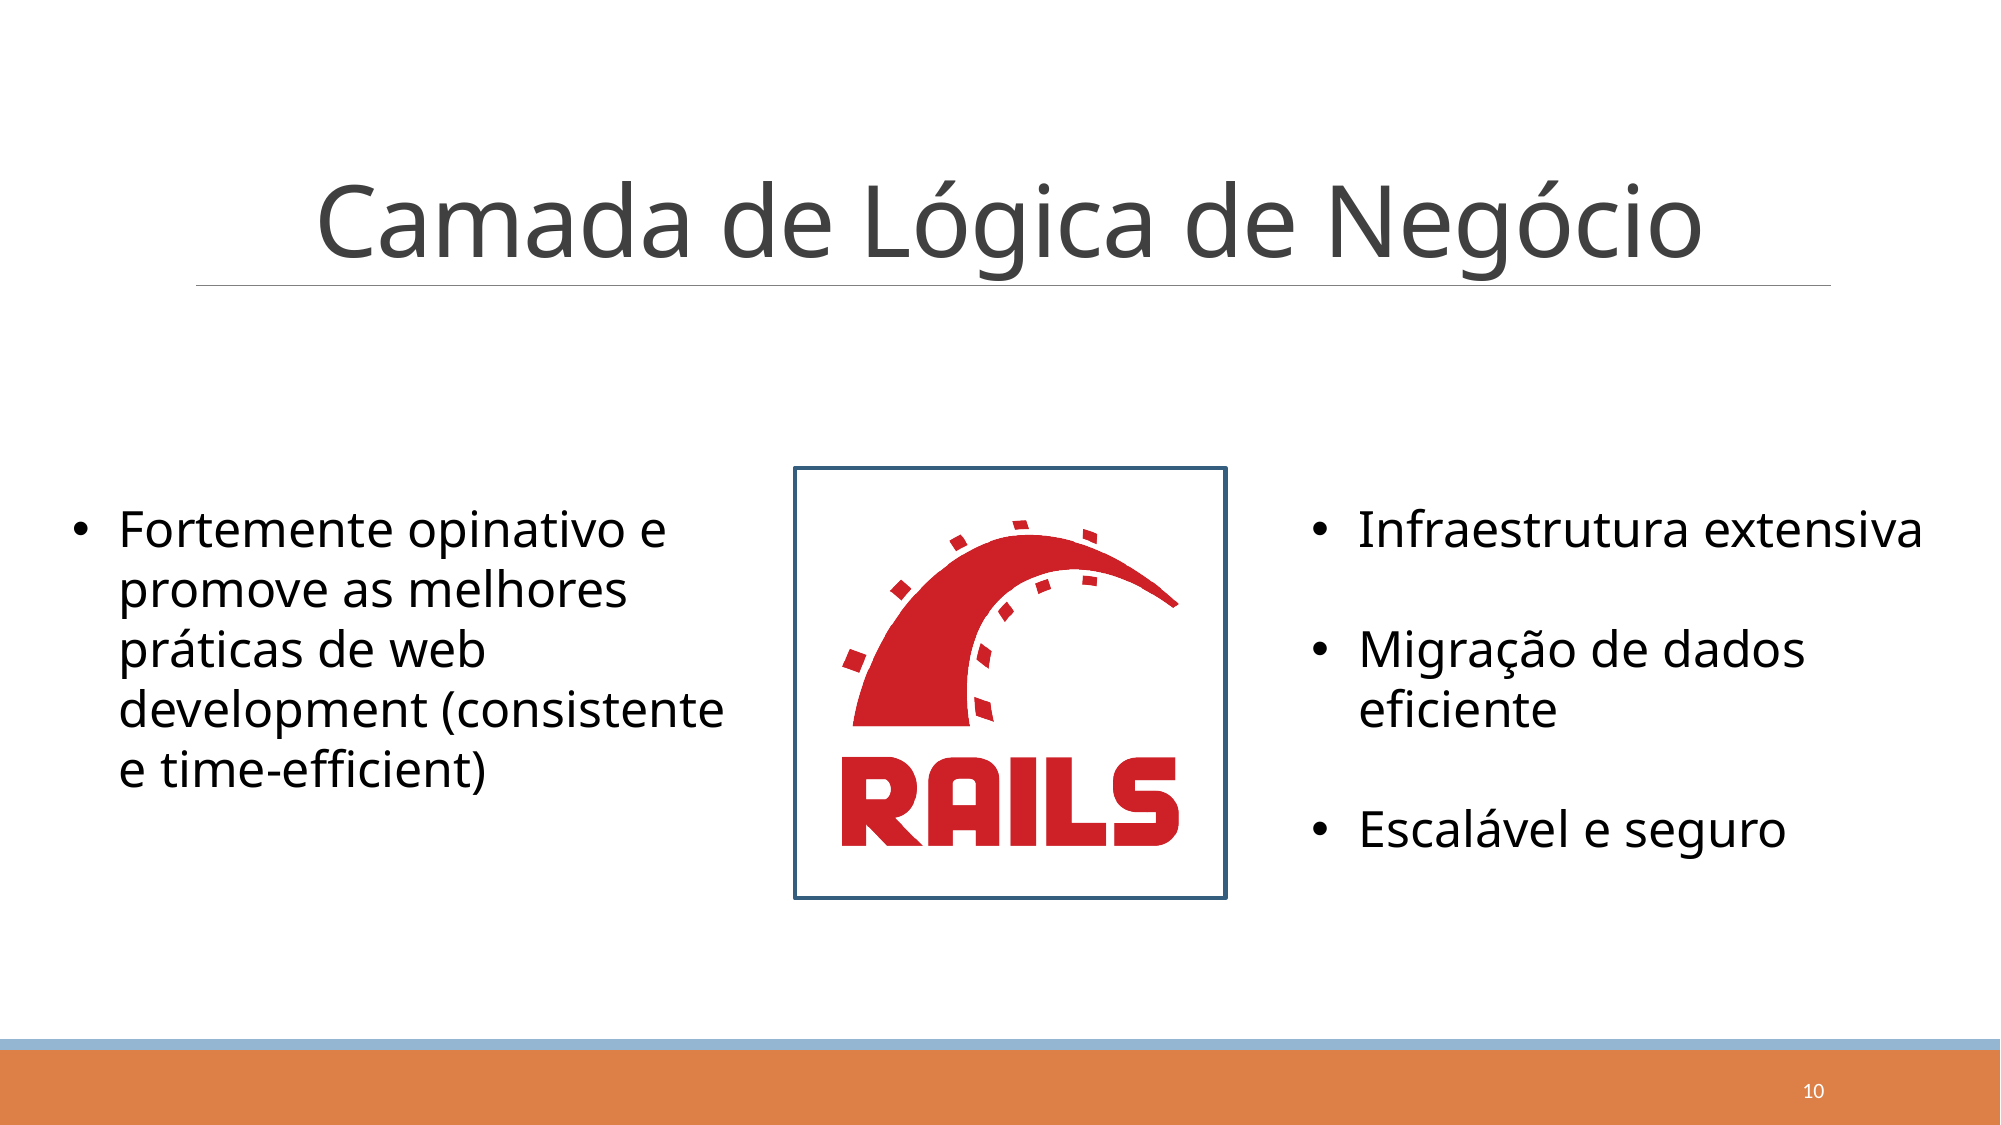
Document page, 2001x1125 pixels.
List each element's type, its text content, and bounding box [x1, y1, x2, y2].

slide_number 10 [1624, 1059, 1840, 1120]
text_box Infraestrutura extensiva Migração de dados eficiente Escalável e seguro [1296, 490, 2000, 866]
text_box Fortemente opinativo e promove as melhores práticas de web development (consistente e time-efficient) [57, 490, 761, 806]
title Camada de Lógica de Negócio [165, 47, 1855, 285]
picture [796, 469, 1224, 897]
